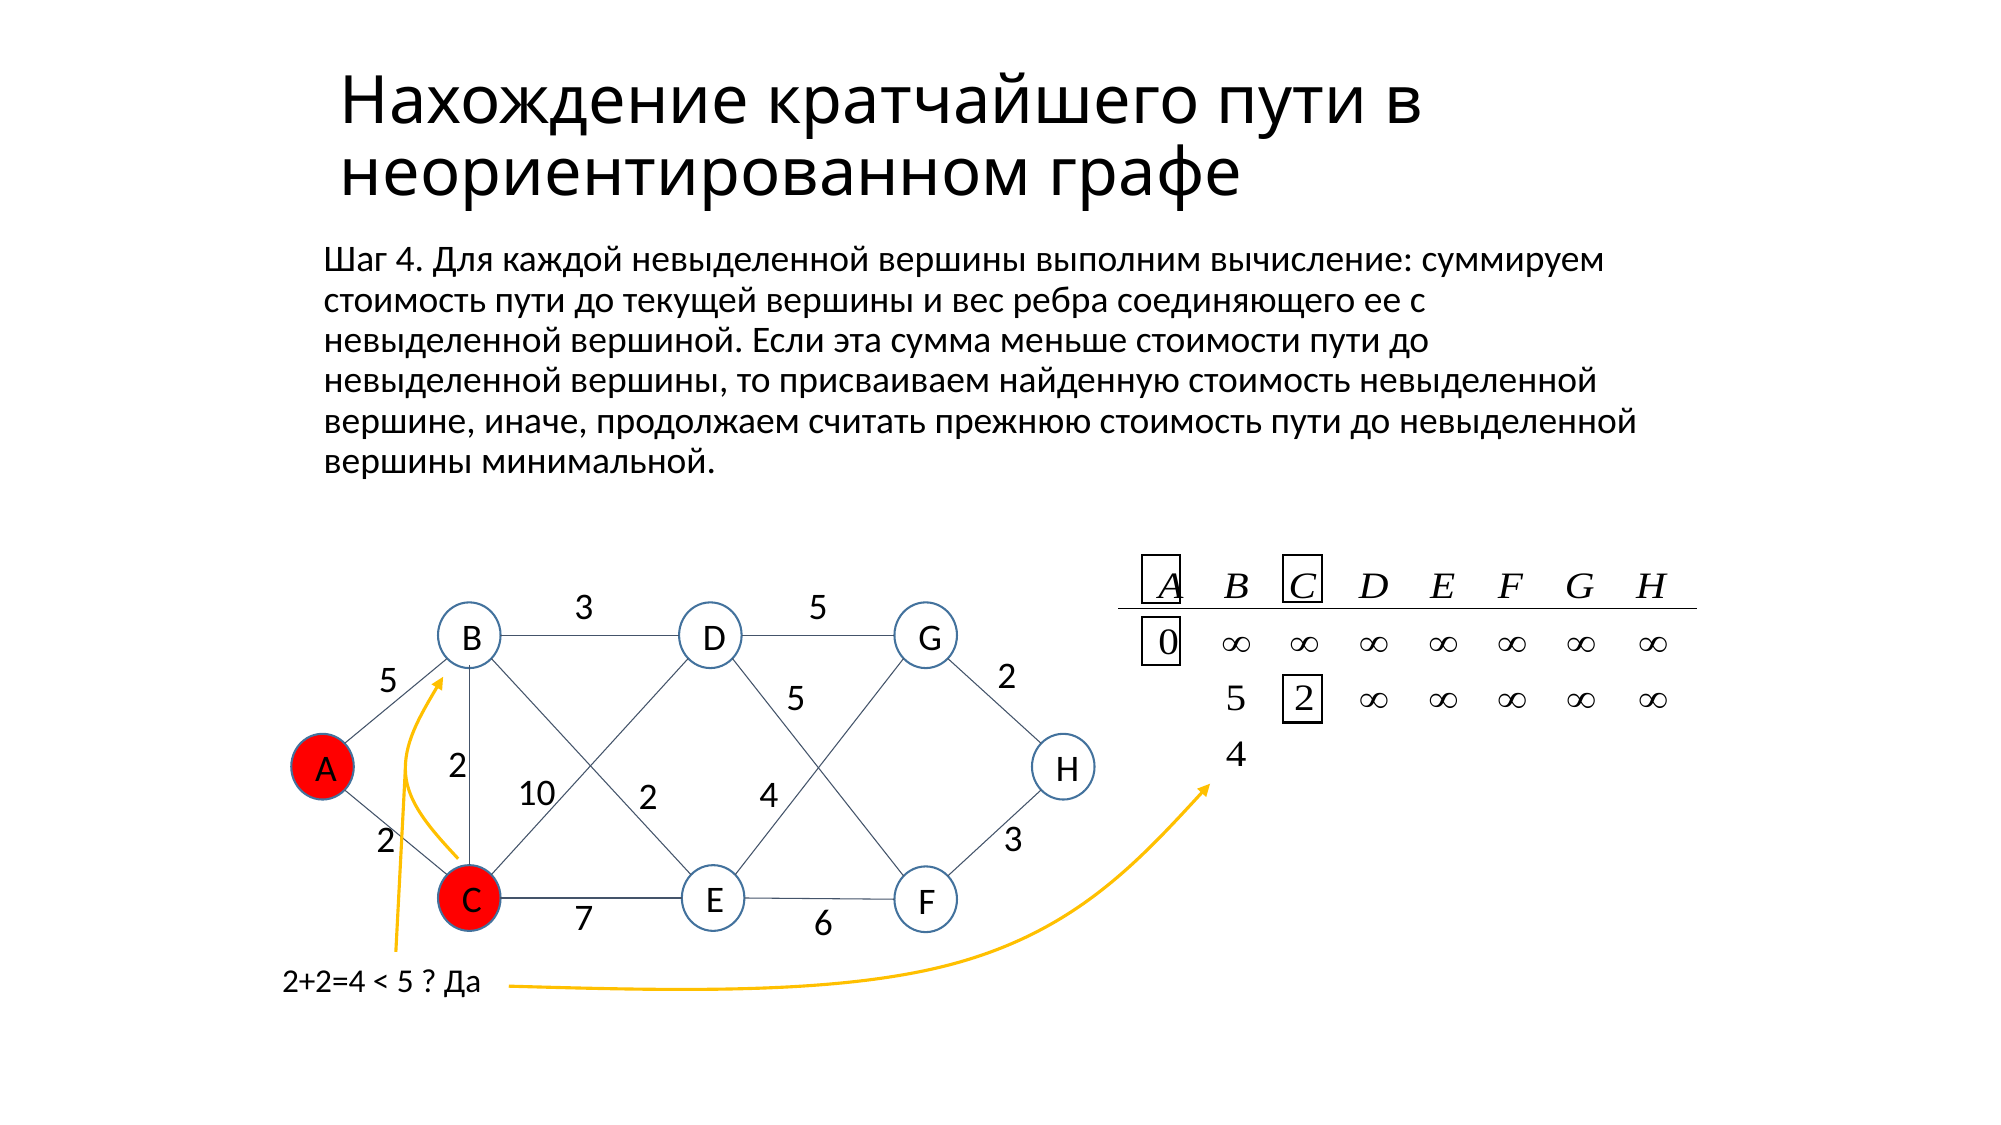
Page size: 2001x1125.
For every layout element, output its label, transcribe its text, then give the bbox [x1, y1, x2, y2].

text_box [291, 574, 1095, 952]
text_box [508, 952, 994, 991]
text_box 2+2=4 < 5 ? Да [267, 951, 525, 1007]
text_box [1282, 554, 1323, 564]
text_box [1141, 554, 1181, 604]
text_box [1095, 801, 1148, 897]
text_box [1141, 616, 1148, 666]
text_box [1148, 564, 1678, 1062]
title Нахождение кратчайшего пути в неориентированном графе [324, 55, 1675, 220]
list Шаг 4. Для каждой невыделенной вершины выполним вычисление: суммируем стоимость пути до текущей вершины и вес ребра соединяющего ее с невыделенной вершиной. Если эта сумма меньше стоимости пути до невыделенной вершины, то присваиваем найденную стоимость невыделенной вершине, иначе, продолжаем считать прежнюю стоимость пути до невыделенной вершины минимальной. [308, 231, 1662, 521]
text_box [395, 774, 406, 952]
